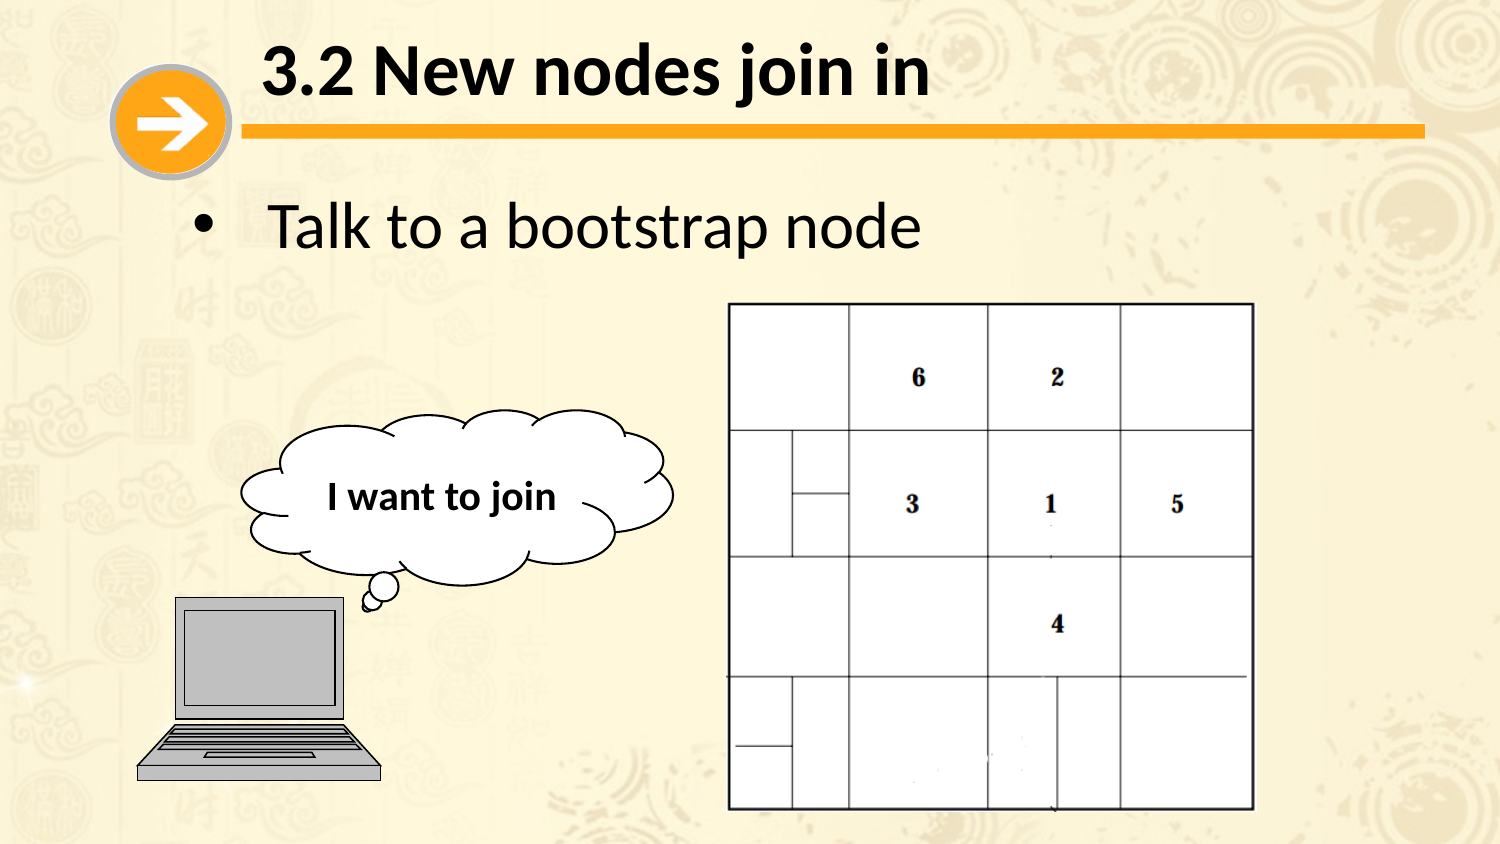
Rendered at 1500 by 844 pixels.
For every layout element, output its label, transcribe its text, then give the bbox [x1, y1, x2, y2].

text_box [241, 123, 1426, 140]
text_box [175, 597, 344, 719]
picture [0, 0, 1500, 844]
text_box Talk to a bootstrap node [177, 174, 939, 270]
text_box 3.2 New nodes join in [245, 12, 948, 118]
text_box I want to join [240, 409, 675, 613]
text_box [110, 65, 229, 178]
text_box [137, 724, 381, 781]
